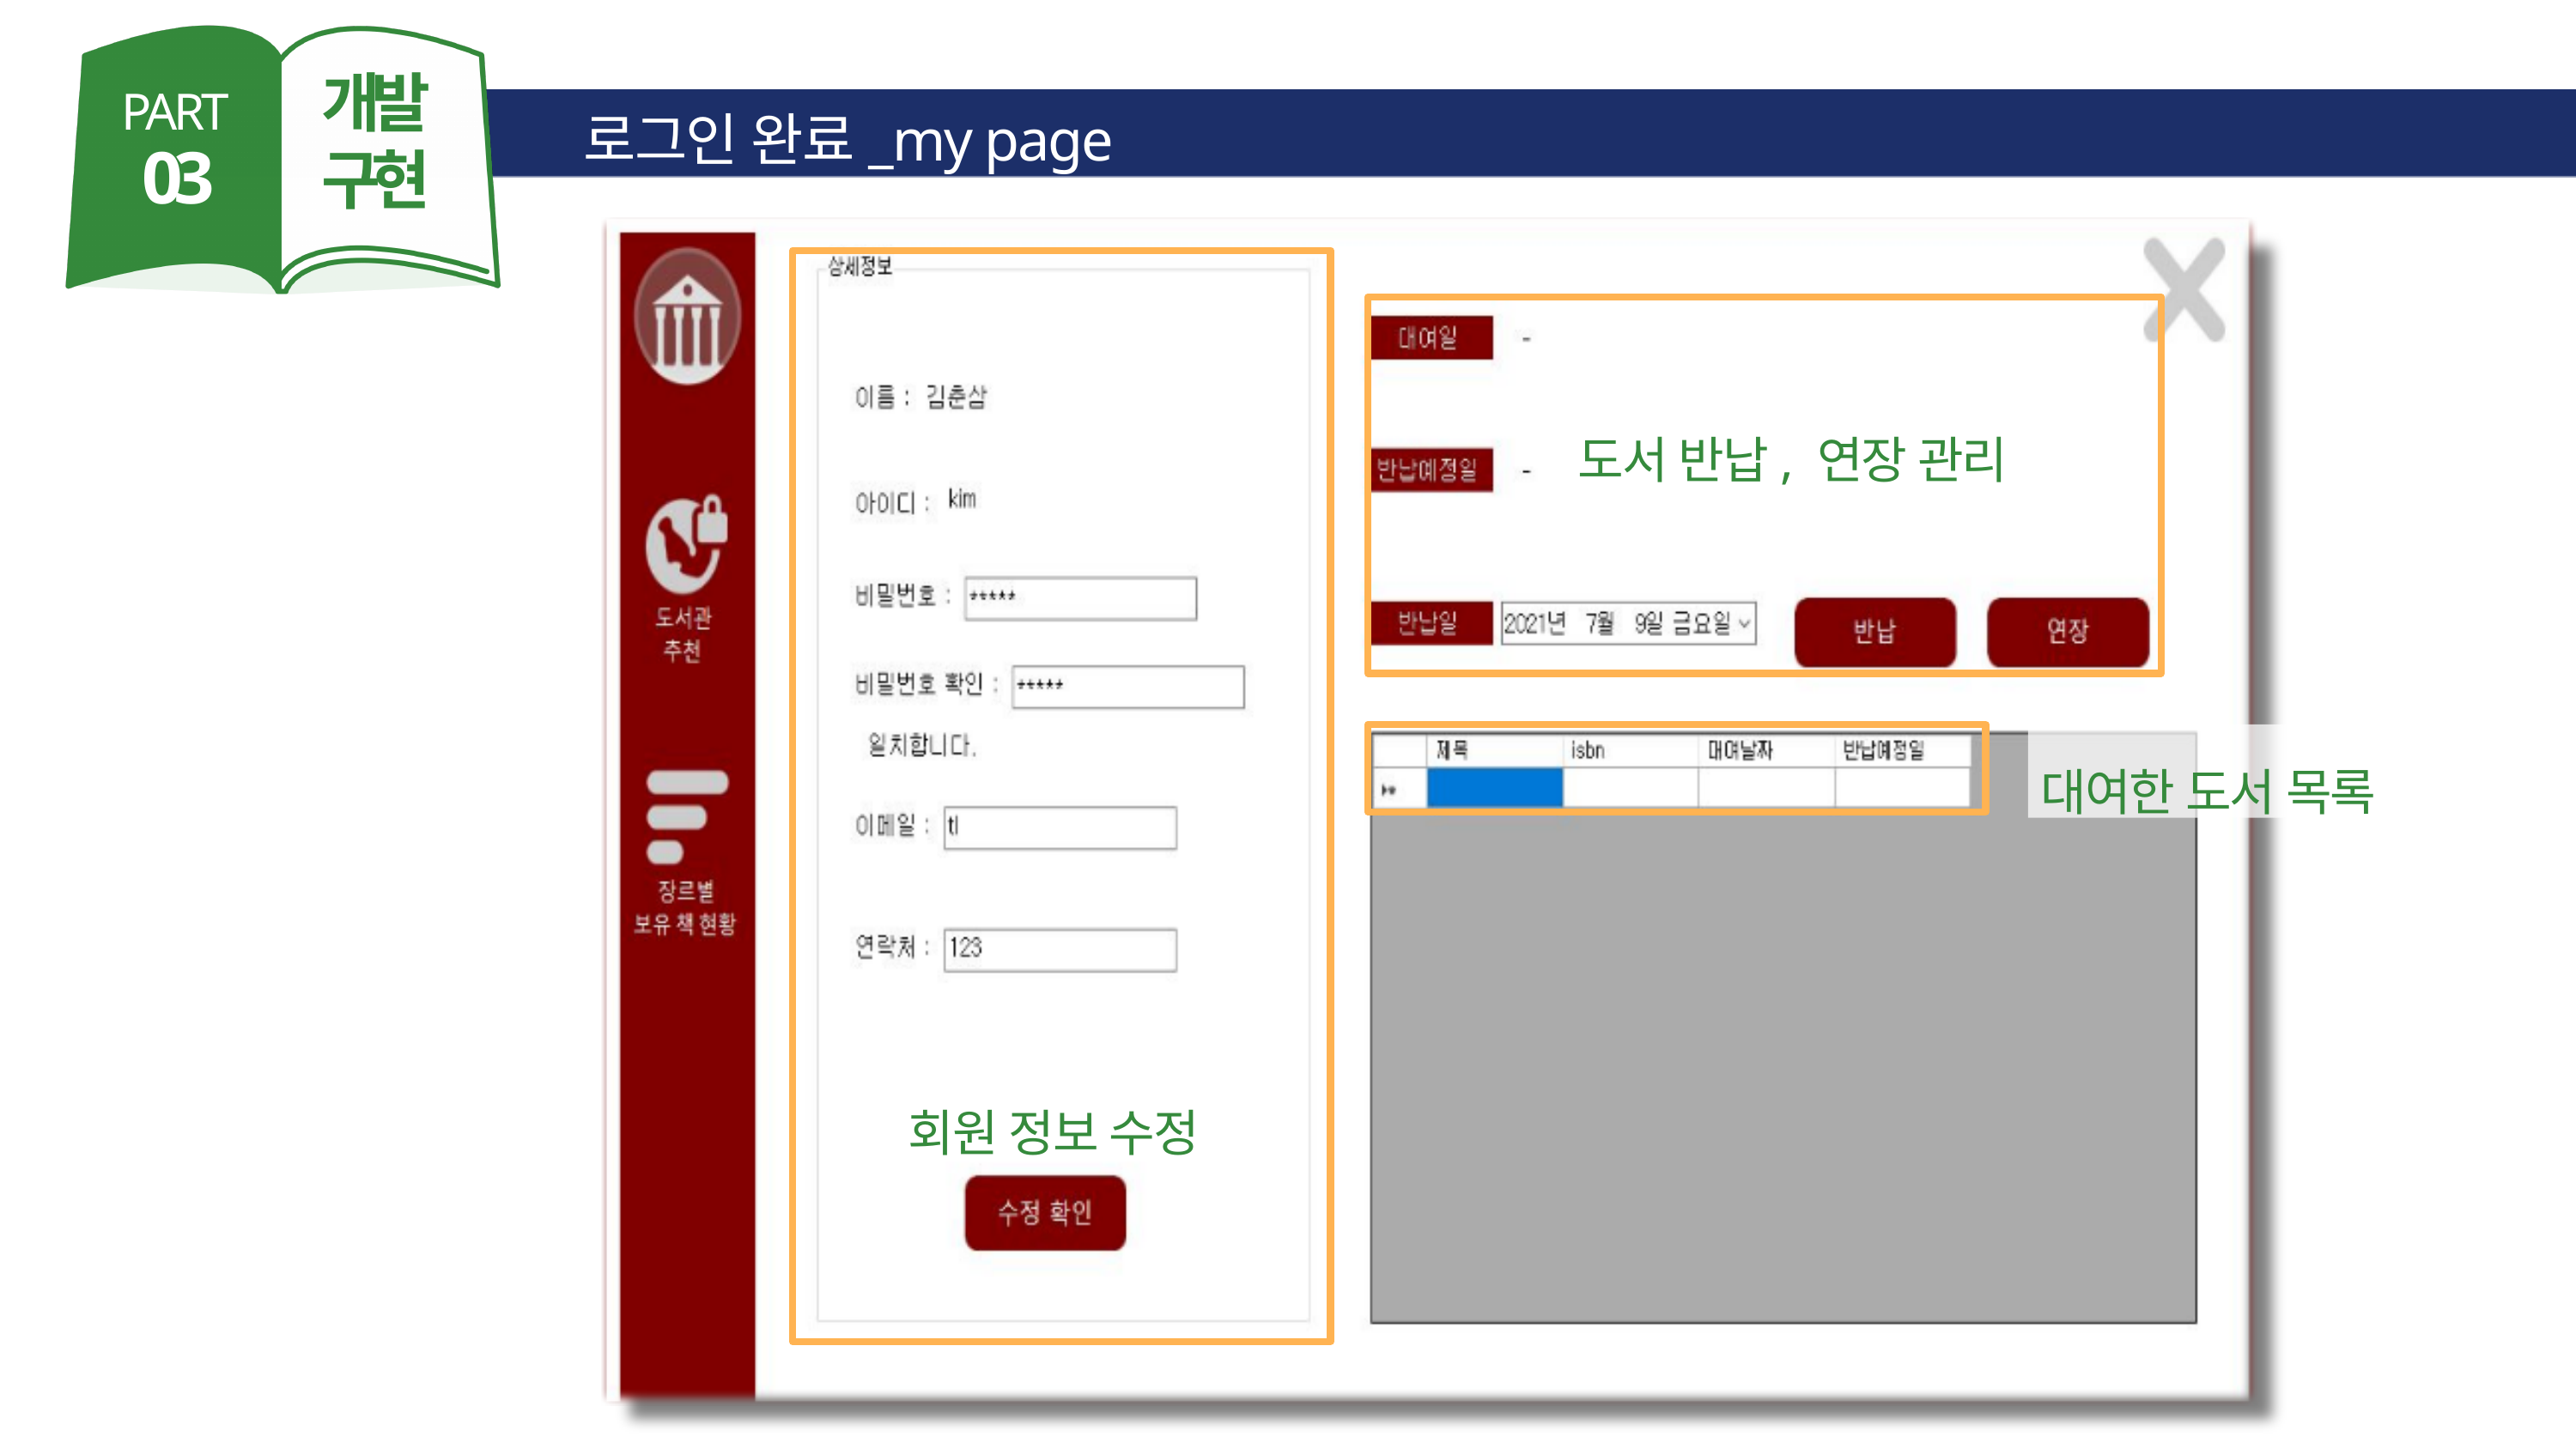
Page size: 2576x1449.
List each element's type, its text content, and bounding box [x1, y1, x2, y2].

picture [600, 217, 2257, 1406]
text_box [532, 89, 2576, 178]
text_box 대여한 도서 목록 [2259, 724, 2417, 818]
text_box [0, 22, 527, 298]
